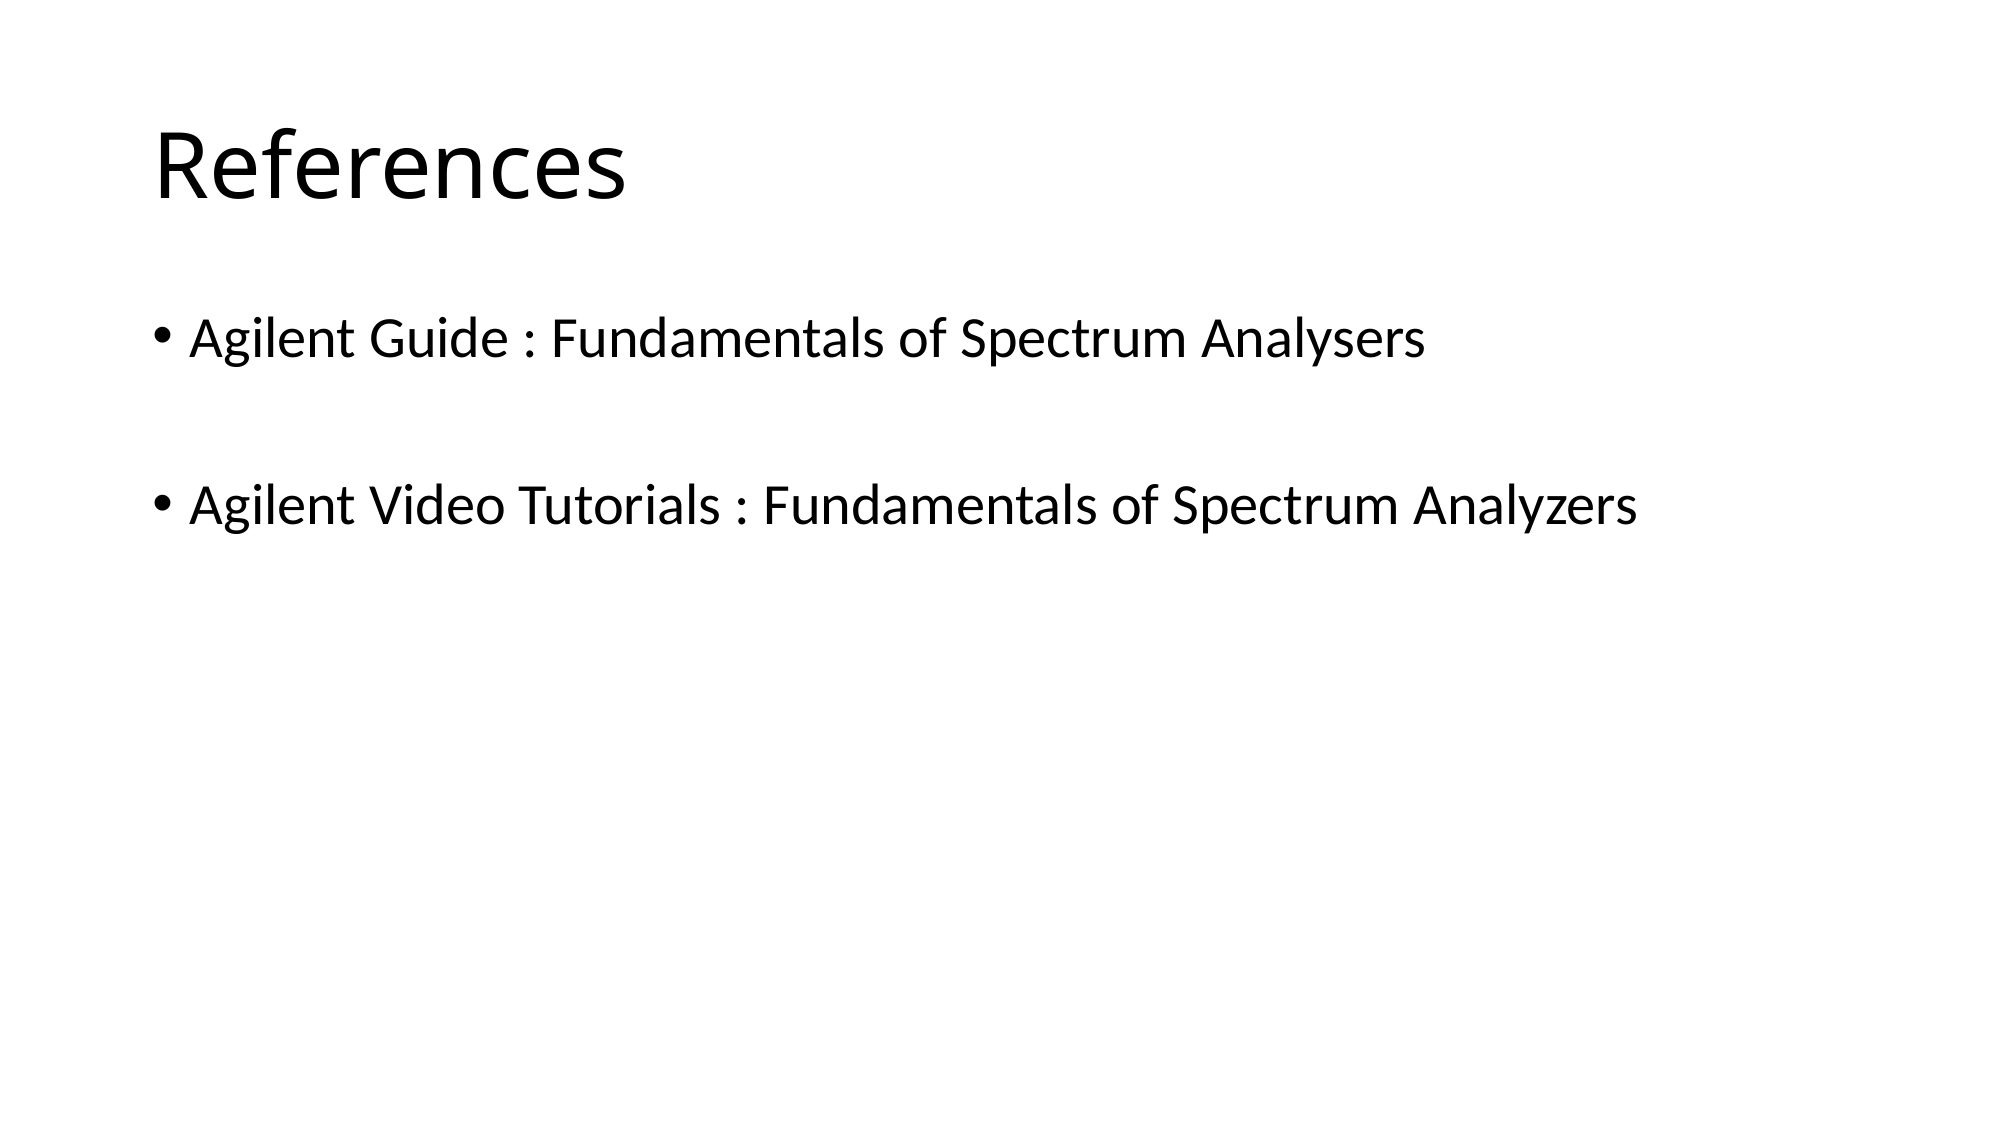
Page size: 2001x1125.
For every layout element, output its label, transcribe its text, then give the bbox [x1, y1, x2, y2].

title References [137, 59, 1863, 278]
list Agilent Guide : Fundamentals of Spectrum Analysers Agilent Video Tutorials : Fundamentals of Spectrum Analyzers [137, 299, 1863, 1014]
